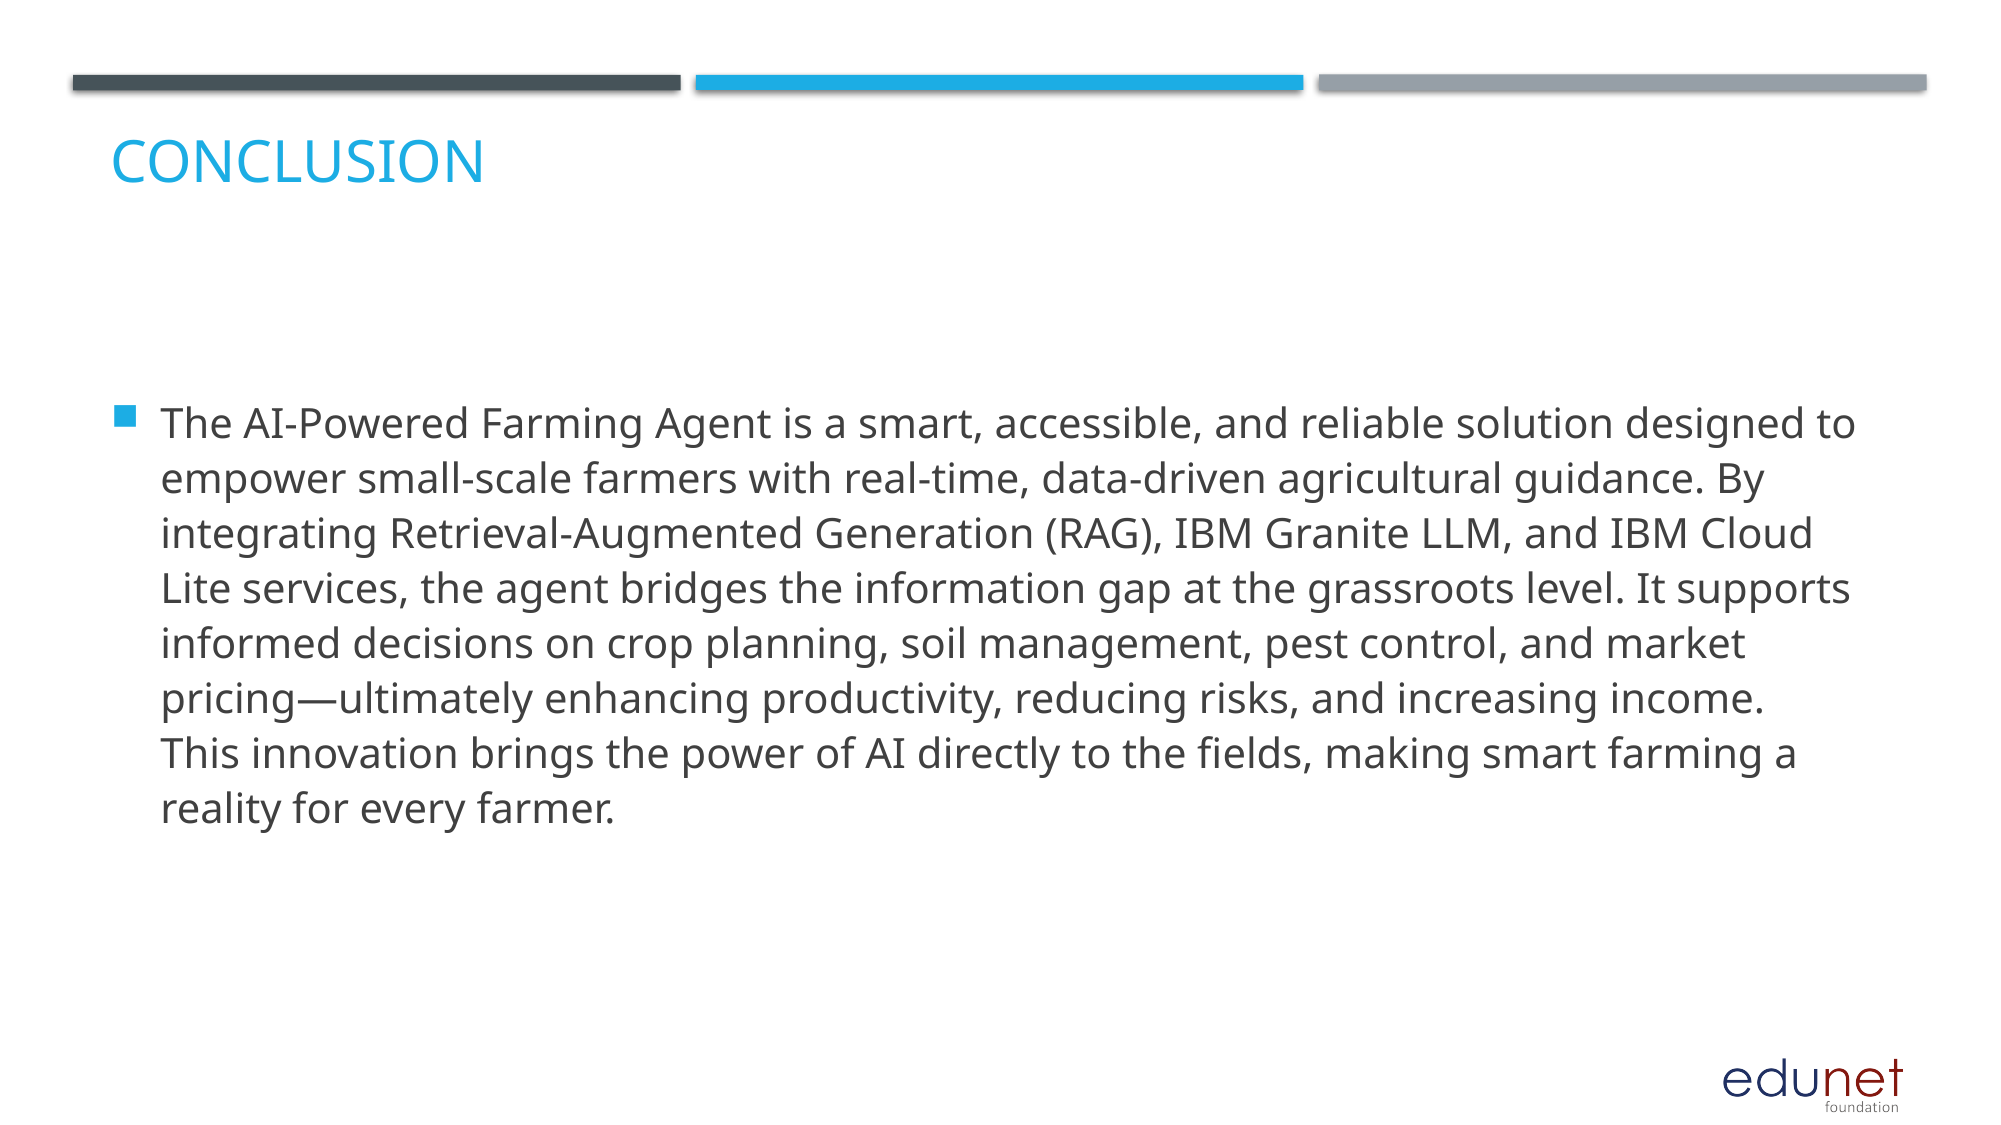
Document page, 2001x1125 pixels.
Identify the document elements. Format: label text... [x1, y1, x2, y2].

list The AI-Powered Farming Agent is a smart, accessible, and reliable solution designed to empower small-scale farmers with real-time, data-driven agricultural guidance. By integrating Retrieval-Augmented Generation (RAG), IBM Granite LLM, and IBM Cloud Lite services, the agent bridges the information gap at the grassroots level. It supports informed decisions on crop planning, soil management, pest control, and market pricing—ultimately enhancing productivity, reducing risks, and increasing income. This innovation brings the power of AI directly to the fields, making smart farming a reality for every farmer. [95, 213, 1905, 1010]
title Conclusion [95, 115, 1905, 203]
picture [1719, 1056, 1905, 1116]
